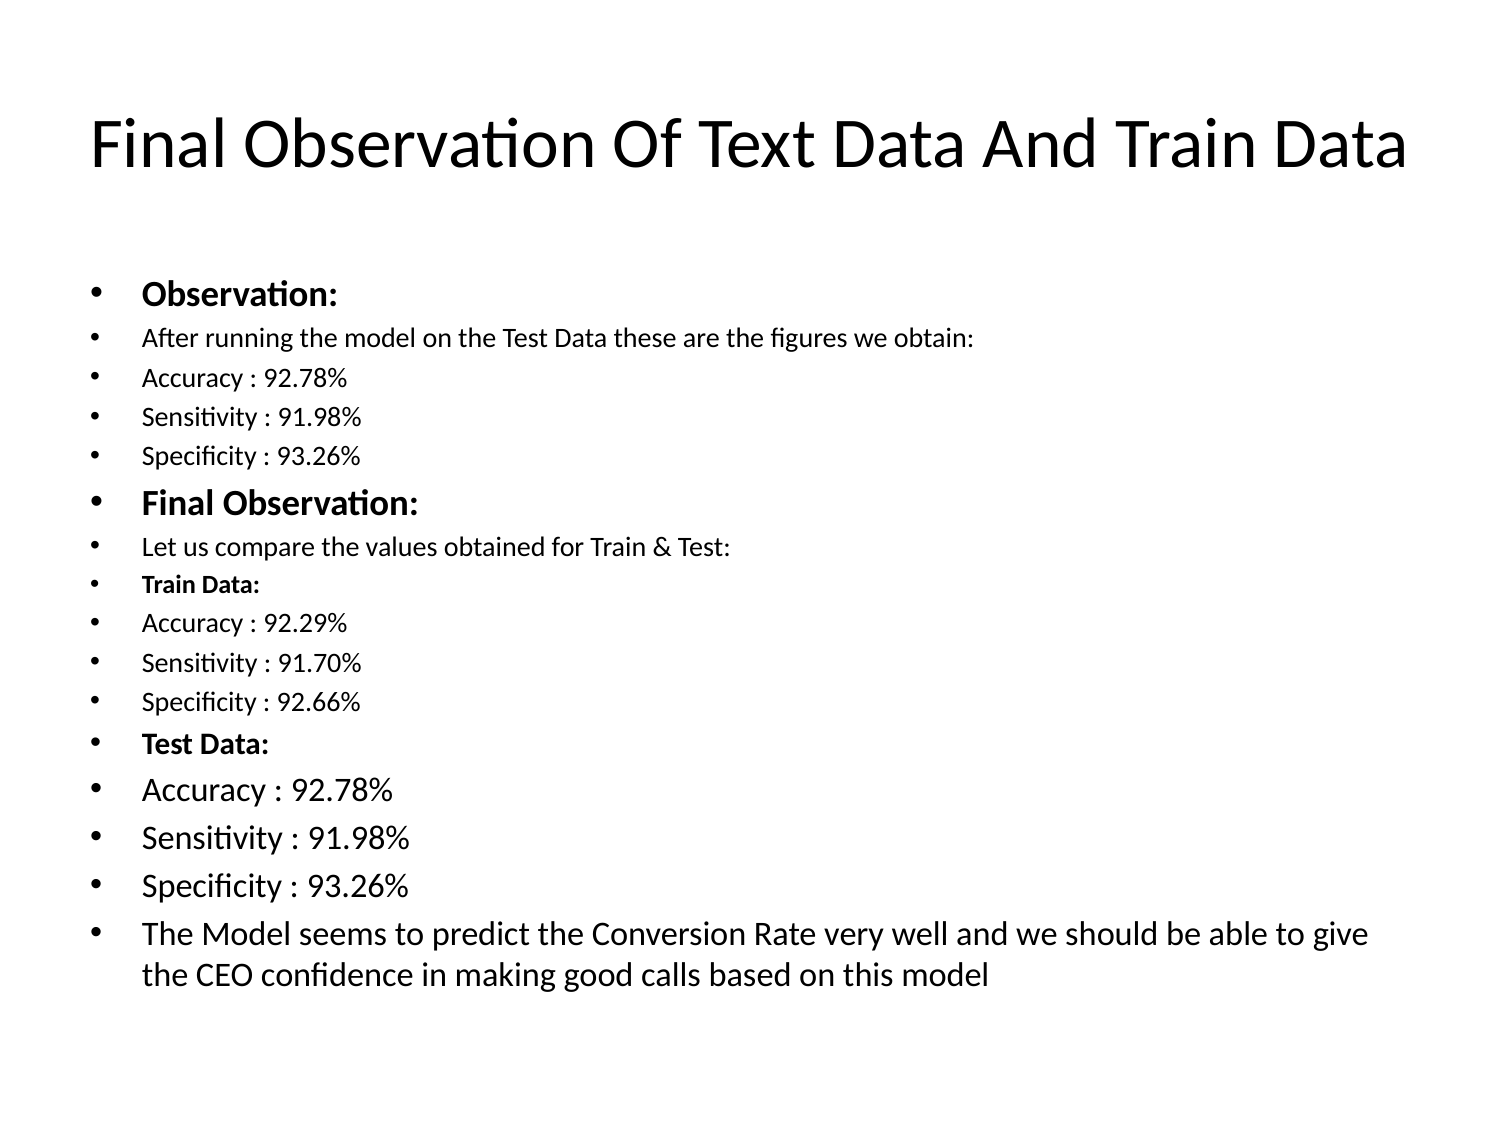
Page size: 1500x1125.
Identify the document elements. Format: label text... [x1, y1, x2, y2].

title Final Observation Of Text Data And Train Data [75, 45, 1425, 233]
list Observation: After running the model on the Test Data these are the figures we obtain: Accuracy : 92.78% Sensitivity : 91.98% Specificity : 93.26% Final Observation: Let us compare the values obtained for Train & Test: Train Data: Accuracy : 92.29% Sensitivity : 91.70% Specificity : 92.66% Test Data: Accuracy : 92.78% Sensitivity : 91.98% Specificity : 93.26% The Model seems to predict the Conversion Rate very well and we should be able to give the CEO confidence in making good calls based on this model [75, 262, 1425, 1005]
